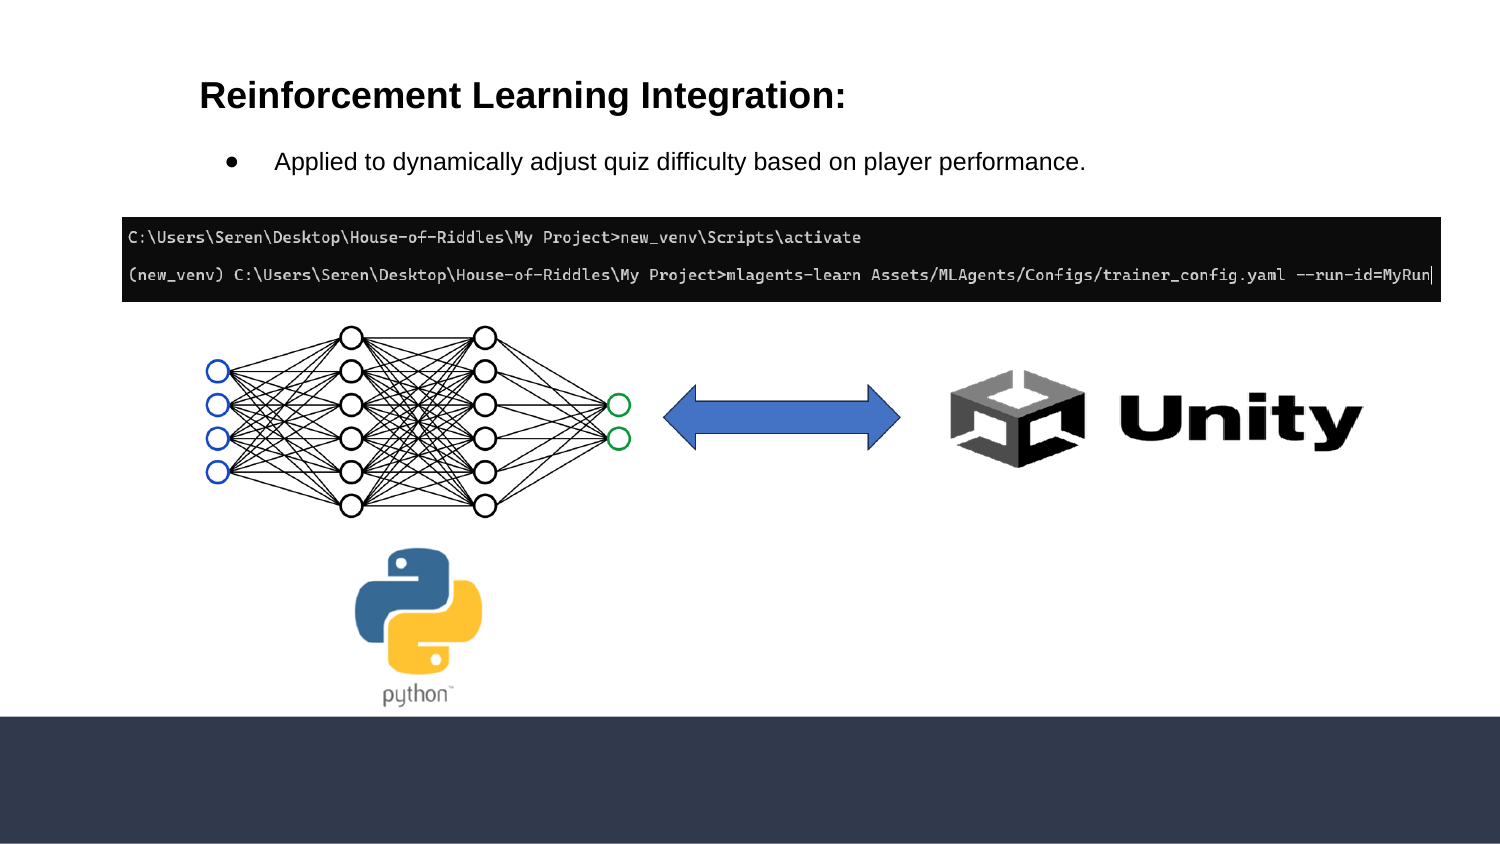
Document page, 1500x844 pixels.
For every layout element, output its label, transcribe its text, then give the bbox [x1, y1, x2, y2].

picture [662, 383, 902, 451]
picture [935, 338, 1381, 506]
text_box Reinforcement Learning Integration: Applied to dynamically adjust quiz difficulty based on player performance. [184, 56, 1132, 214]
picture [330, 543, 506, 711]
picture [122, 217, 1442, 302]
picture [184, 304, 652, 539]
